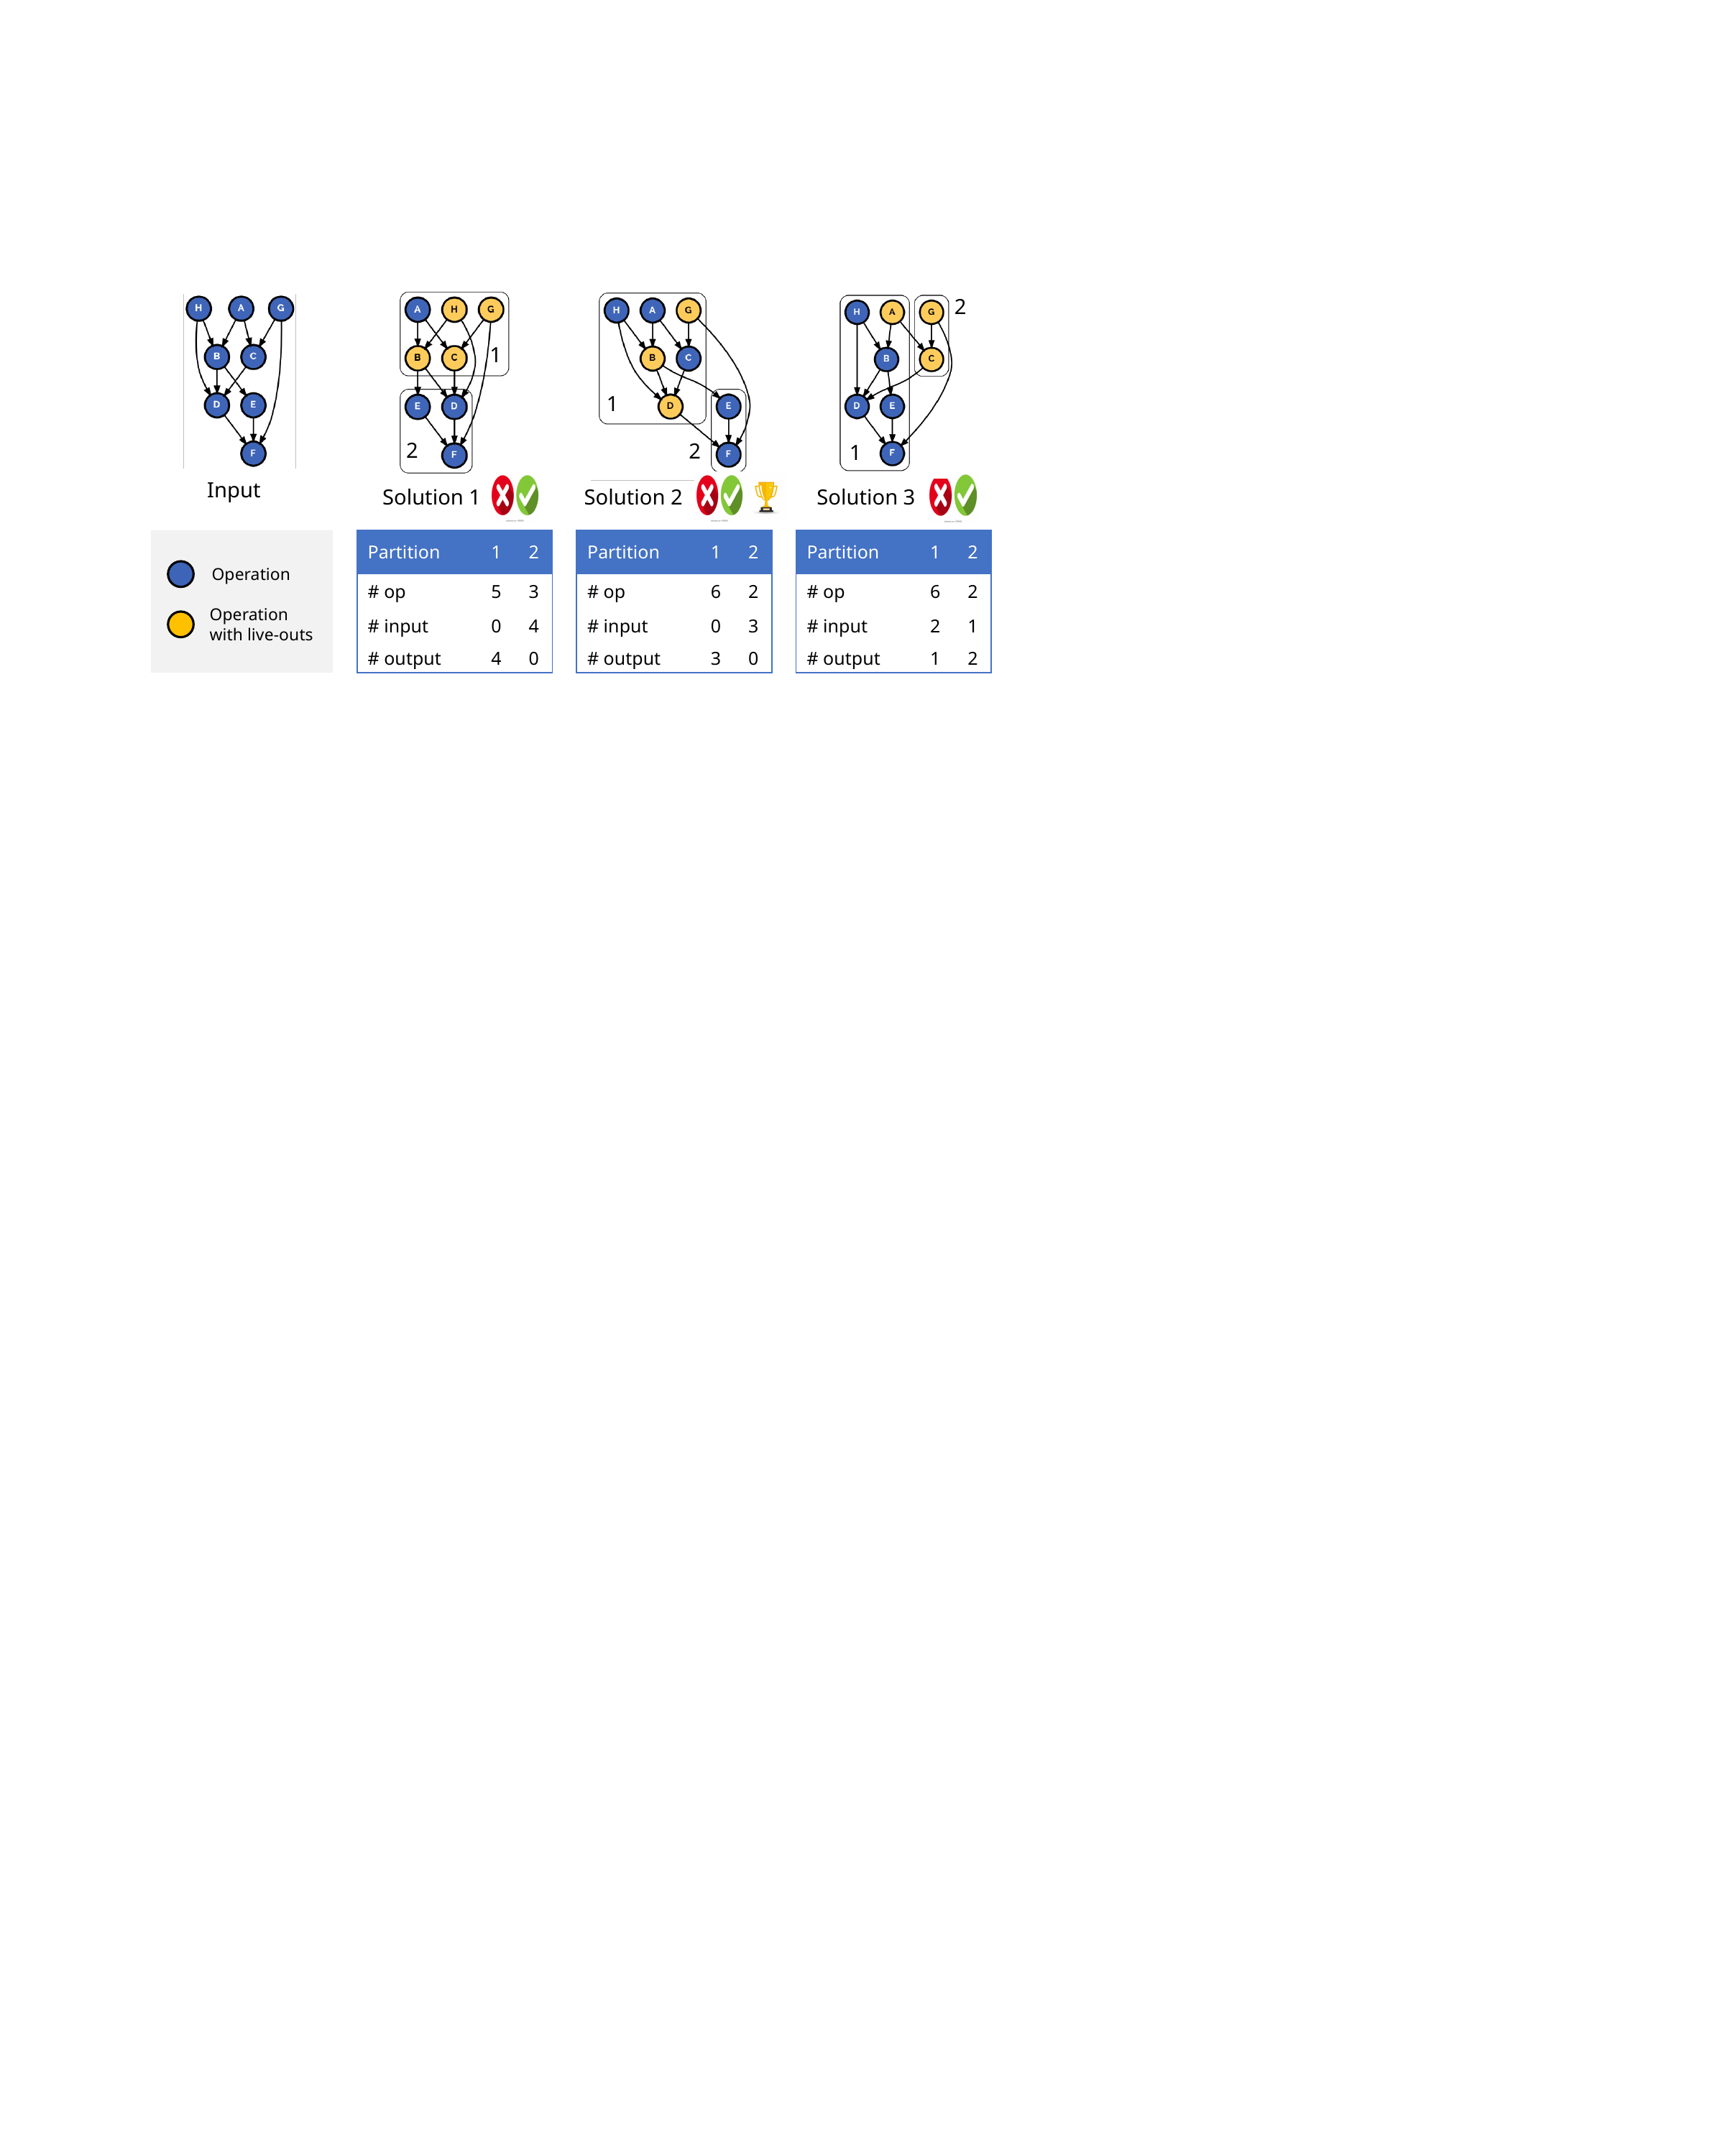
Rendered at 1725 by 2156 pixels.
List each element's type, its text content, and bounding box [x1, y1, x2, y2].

table_cell 4 [477, 640, 515, 672]
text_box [809, 263, 979, 500]
table_cell 3 [696, 640, 735, 672]
table_cell # output [796, 640, 916, 672]
table_cell # op [796, 574, 916, 608]
text_box Input [196, 491, 272, 507]
table_header 1 [477, 531, 515, 574]
table_cell 0 [696, 608, 735, 640]
table_cell # input [796, 608, 916, 640]
table_cell 5 [477, 574, 515, 608]
table_header 1 [916, 531, 954, 574]
table_cell 3 [735, 608, 771, 640]
table_cell # output [358, 640, 477, 672]
table_cell # input [358, 608, 477, 640]
table_header Partition [358, 531, 477, 574]
table_cell 1 [954, 608, 990, 640]
table_cell 1 [916, 640, 954, 672]
table_cell 6 [916, 574, 954, 608]
table_header 2 [515, 531, 552, 574]
picture [160, 270, 318, 491]
table_cell # output [577, 640, 696, 672]
table_header Partition [796, 531, 916, 574]
table_cell 2 [735, 574, 771, 608]
table_header 2 [954, 531, 990, 574]
table_header Partition [577, 531, 696, 574]
table_cell 0 [515, 640, 552, 672]
table_cell 0 [477, 608, 515, 640]
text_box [567, 261, 777, 503]
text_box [801, 471, 979, 523]
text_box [367, 471, 540, 522]
table_cell 2 [954, 574, 990, 608]
table_cell # op [577, 574, 696, 608]
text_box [569, 471, 788, 522]
table_cell 6 [696, 574, 735, 608]
table_cell 2 [916, 608, 954, 640]
table_header 1 [696, 531, 735, 574]
table_cell 4 [515, 608, 552, 640]
table_cell 3 [515, 574, 552, 608]
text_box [151, 530, 334, 673]
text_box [367, 259, 540, 471]
table_header 2 [735, 531, 771, 574]
table_cell # op [358, 574, 477, 608]
table_cell 0 [735, 640, 771, 672]
table_cell 2 [954, 640, 990, 672]
table_cell # input [577, 608, 696, 640]
